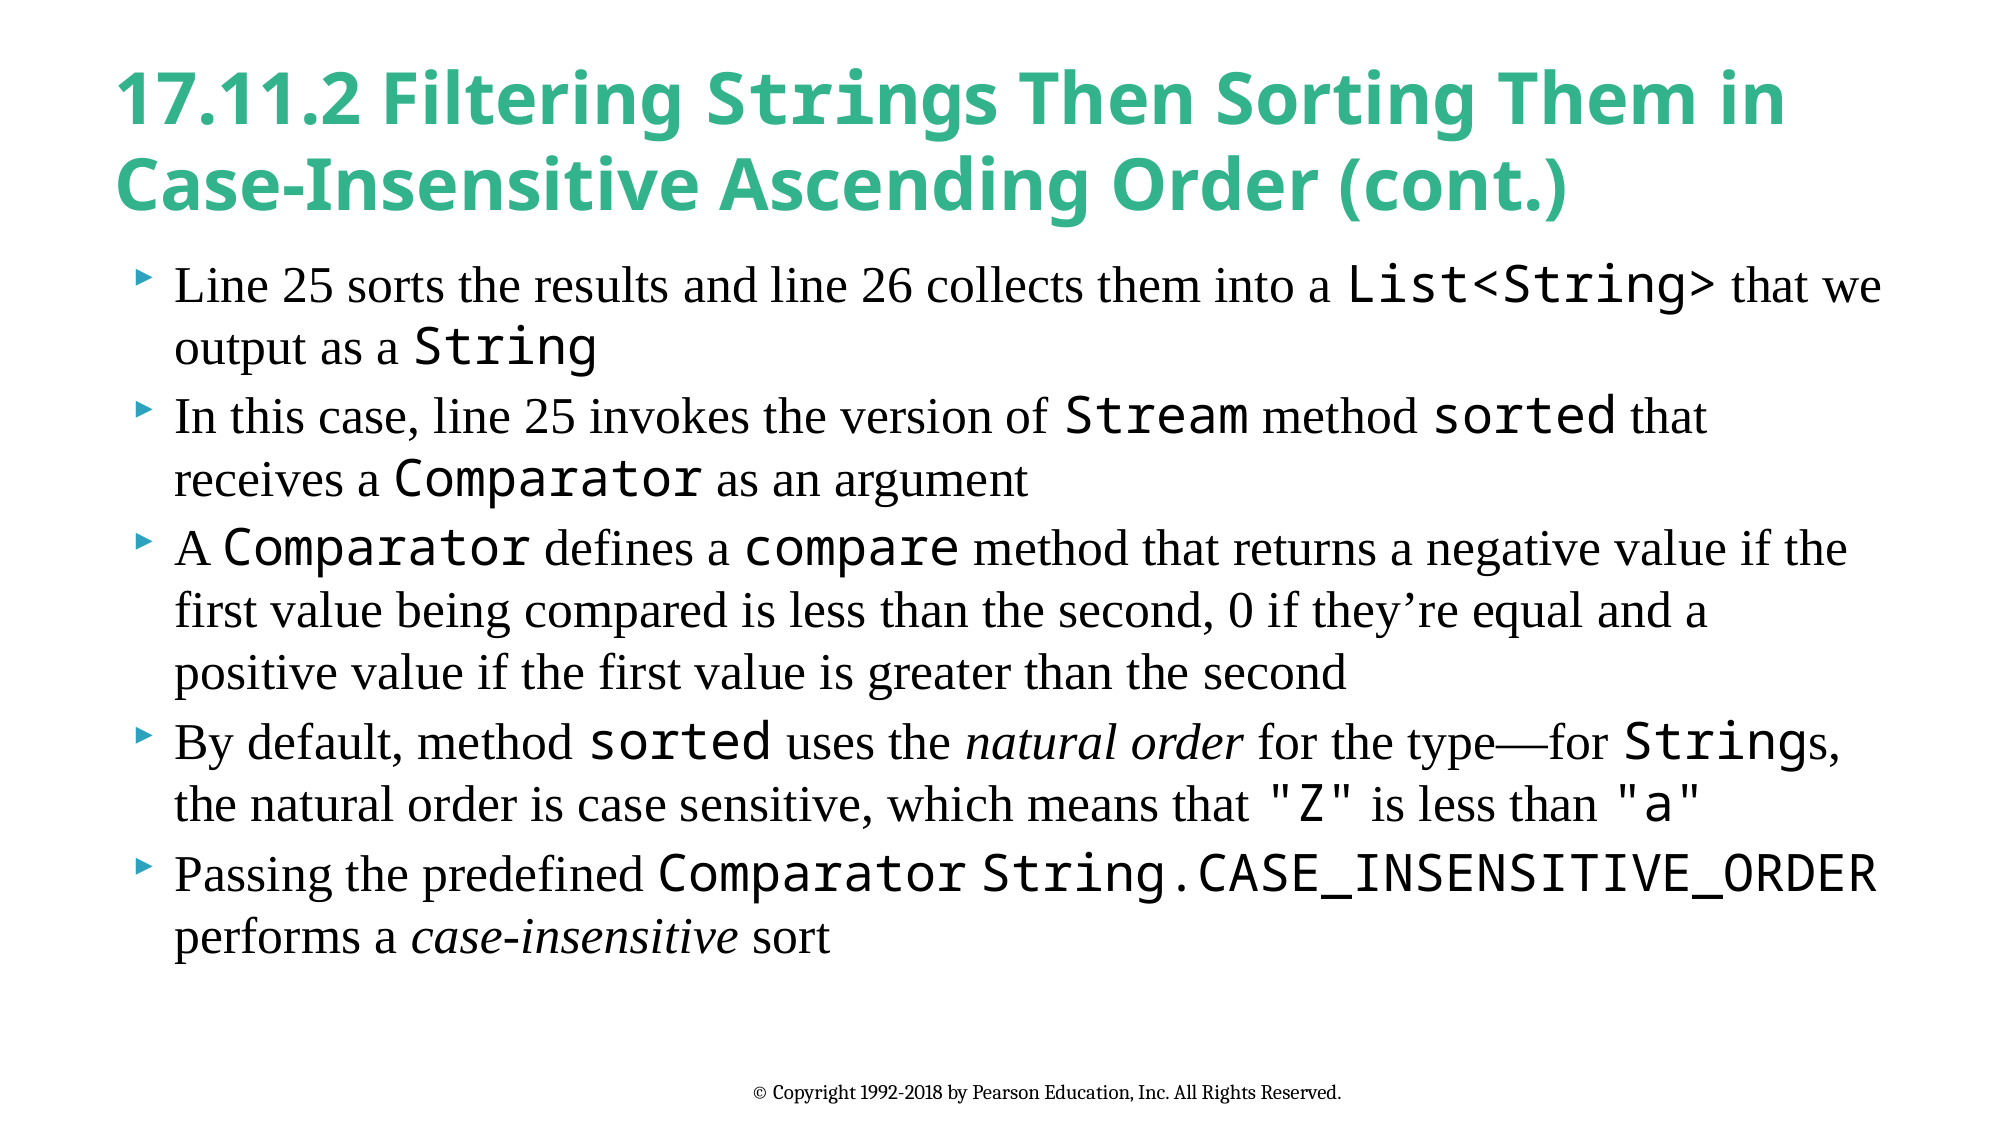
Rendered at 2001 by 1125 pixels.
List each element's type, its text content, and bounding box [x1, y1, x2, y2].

list Line 25 sorts the results and line 26 collects them into a List<String> that we output as a String In this case, line 25 invokes the version of Stream method sorted that receives a Comparator as an argument A Comparator defines a compare method that returns a negative value if the first value being compared is less than the second, 0 if they’re equal and a positive value if the first value is greater than the second By default, method sorted uses the natural order for the type—for Strings, the natural order is case sensitive, which means that "Z" is less than "a" Passing the predefined Comparator String.CASE_INSENSITIVE_ORDER performs a case-insensitive sort [99, 242, 1900, 986]
footer © Copyright 1992-2018 by Pearson Education, Inc. All Rights Reserved. [736, 1051, 1892, 1112]
title 17.11.2 Filtering Strings Then Sorting Them in Case-Insensitive Ascending Order (cont.) [99, 45, 1900, 233]
